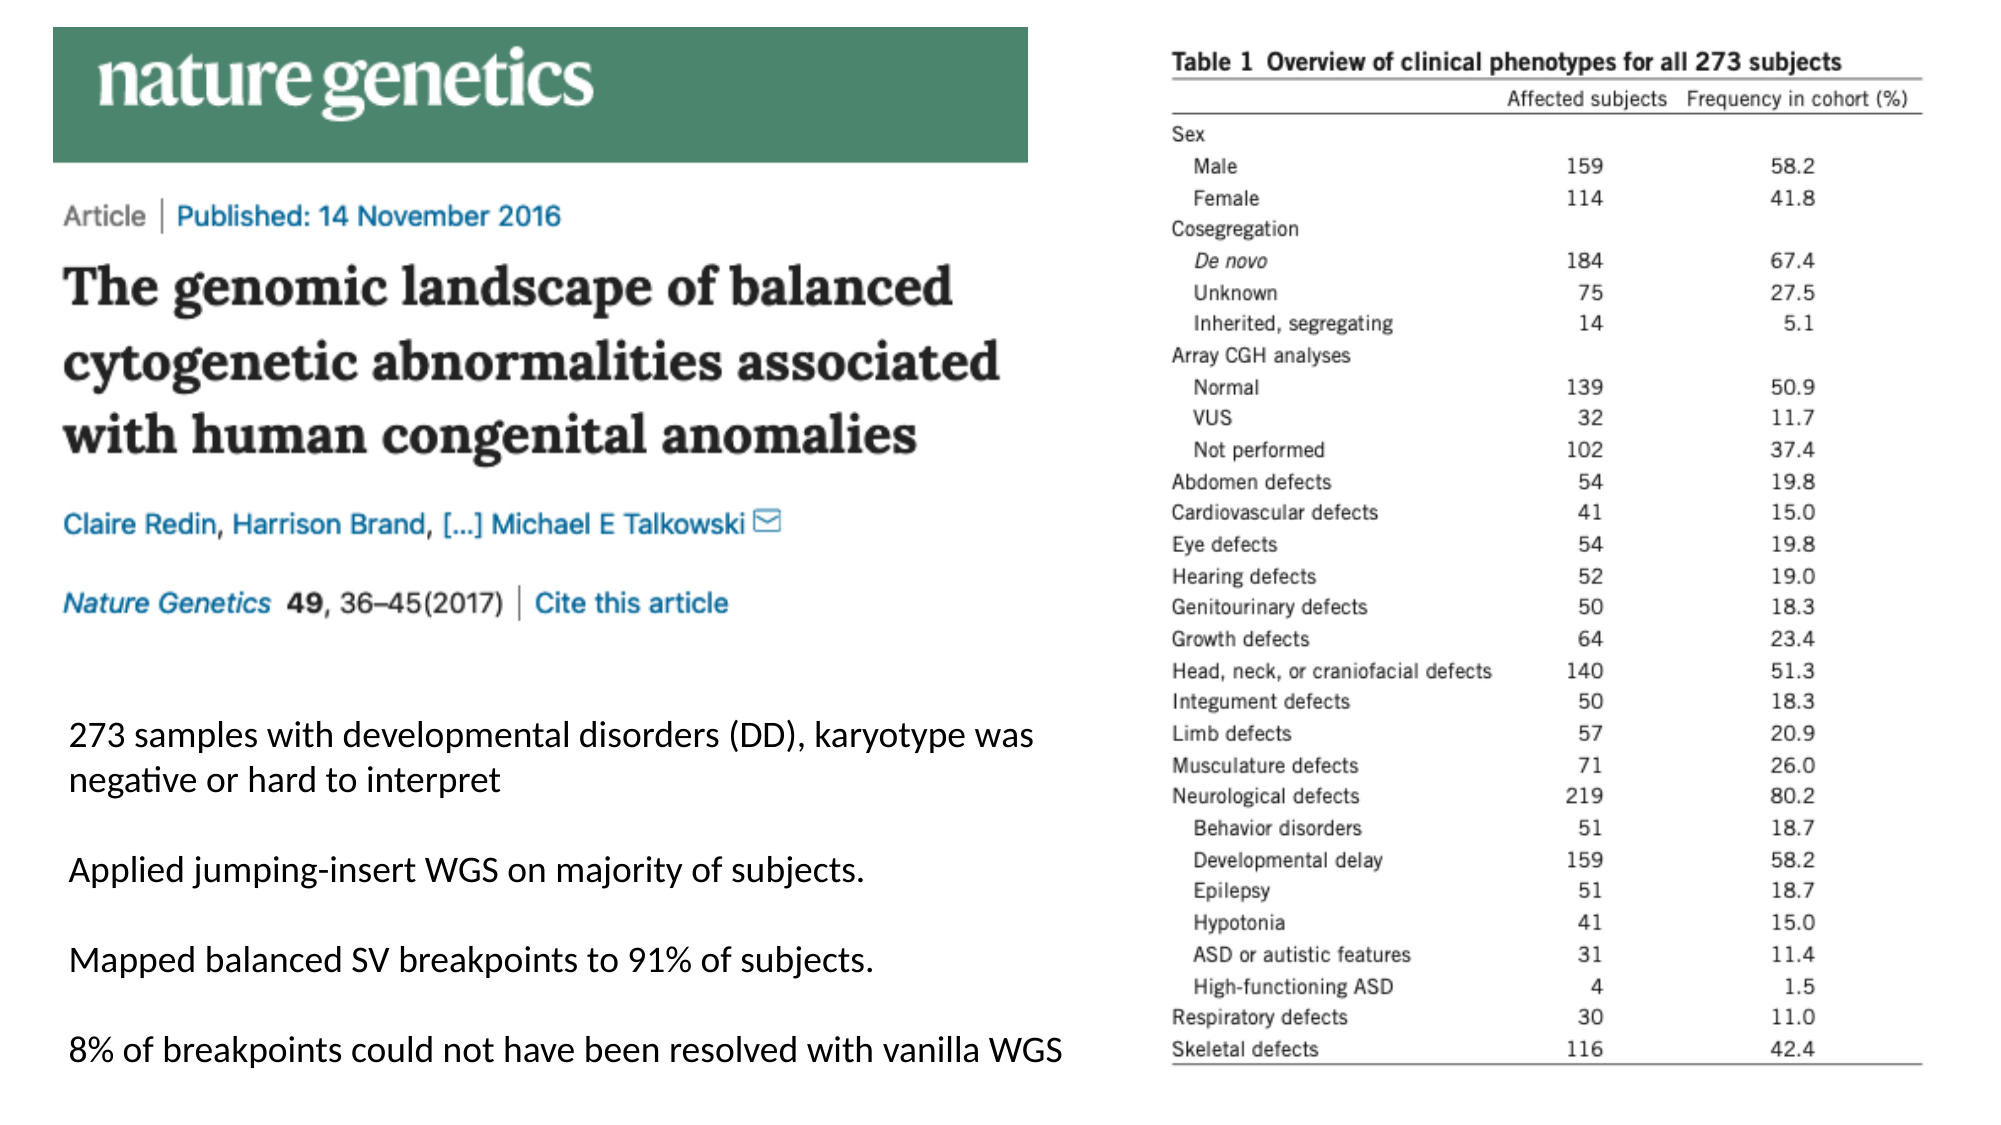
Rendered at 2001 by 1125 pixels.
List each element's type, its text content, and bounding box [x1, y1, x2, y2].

text_box 273 samples with developmental disorders (DD), karyotype was negative or hard to interpret Applied jumping-insert WGS on majority of subjects. Mapped balanced SV breakpoints to 91% of subjects. 8% of breakpoints could not have been resolved with vanilla WGS [53, 702, 1083, 1125]
picture [1153, 27, 1947, 1072]
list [53, 27, 1028, 641]
